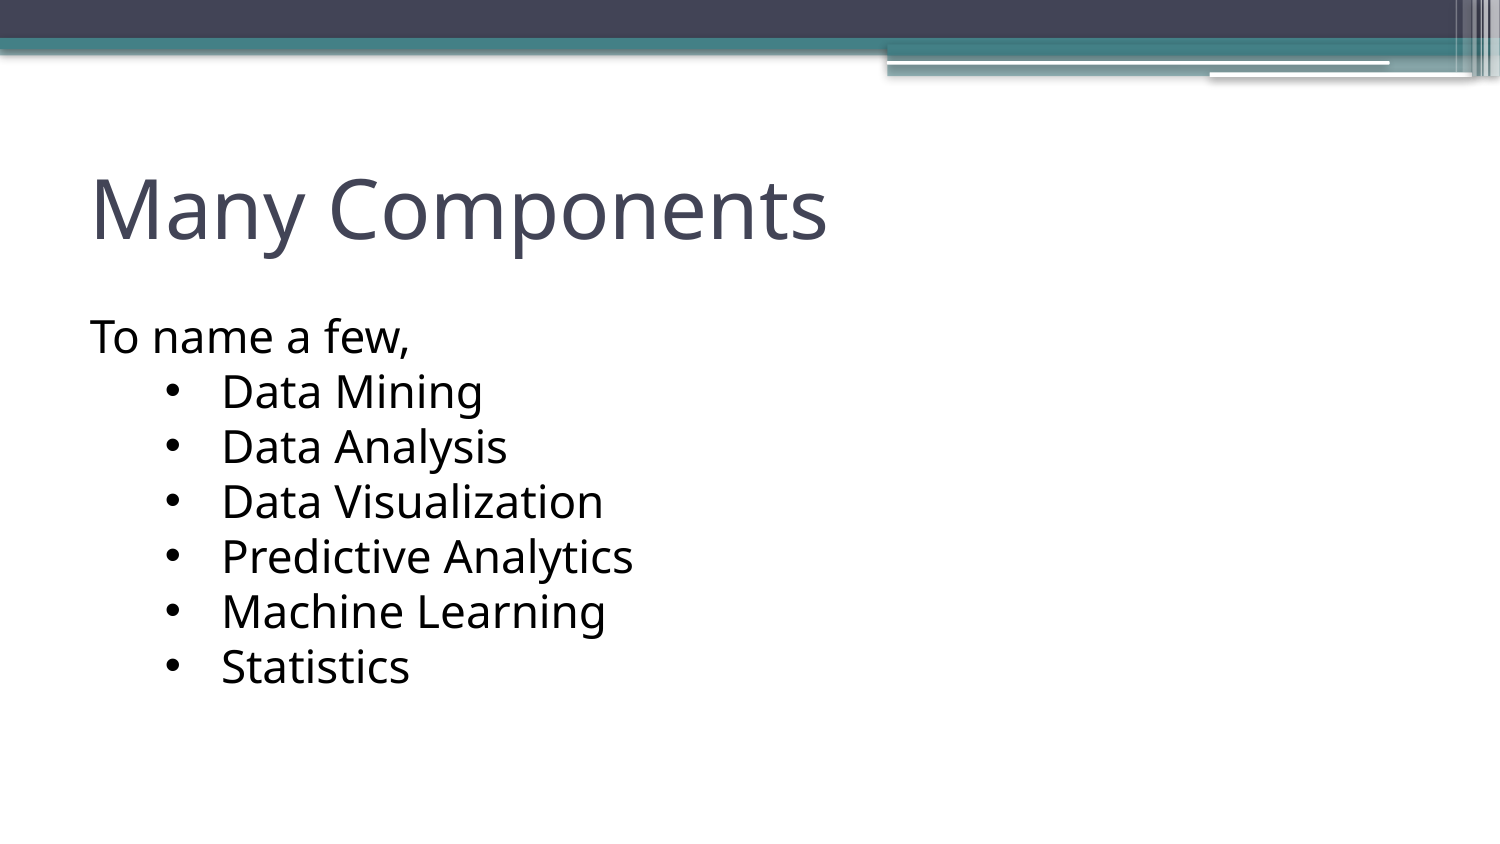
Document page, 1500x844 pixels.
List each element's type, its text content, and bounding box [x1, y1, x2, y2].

title Many Components [75, 140, 1425, 273]
text_box To name a few, Data Mining Data Analysis Data Visualization Predictive Analytics Machine Learning Statistics [74, 300, 1413, 700]
